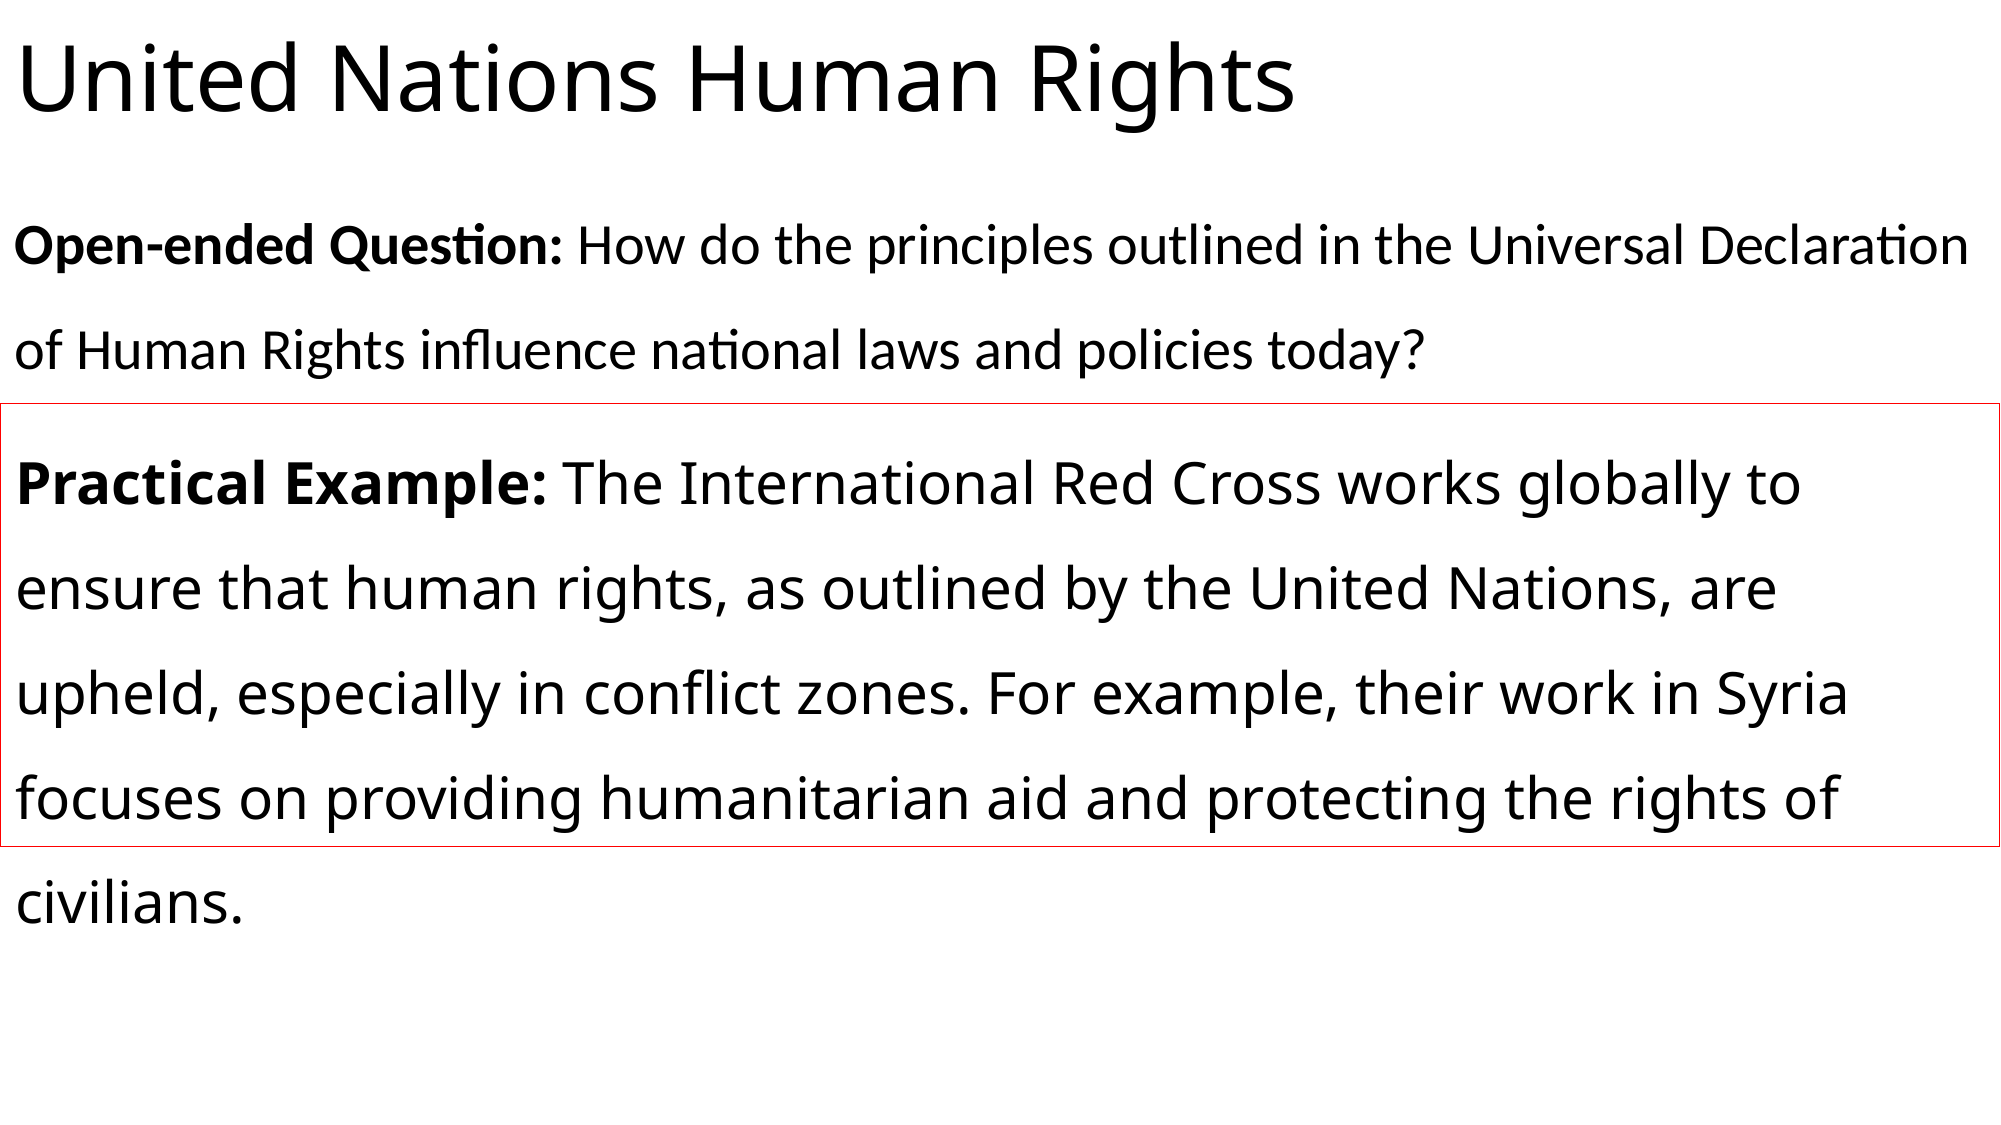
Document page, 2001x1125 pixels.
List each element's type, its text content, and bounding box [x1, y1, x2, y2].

text_box Open-ended Question: How do the principles outlined in the Universal Declaration of Human Rights influence national laws and policies today? [0, 163, 2000, 389]
list Practical Example: The International Red Cross works globally to ensure that human rights, as outlined by the United Nations, are upheld, especially in conflict zones. For example, their work in Syria focuses on providing humanitarian aid and protecting the rights of civilians. [0, 403, 2000, 847]
title United Nations Human Rights [0, 0, 2000, 163]
